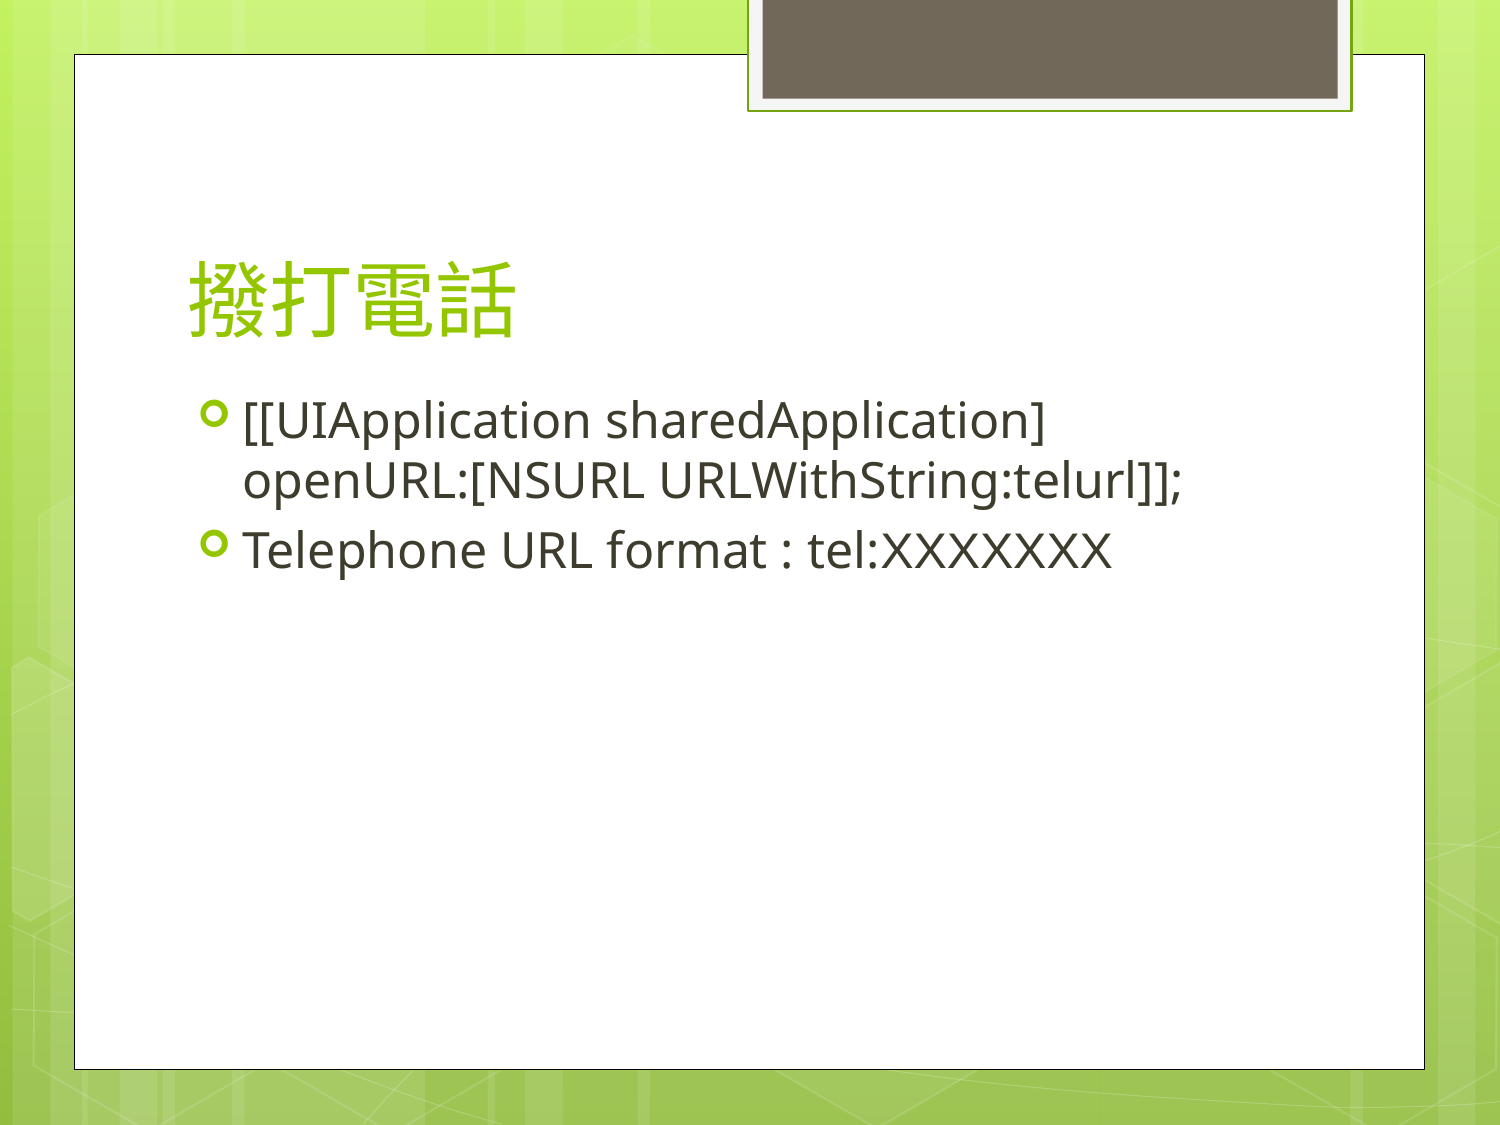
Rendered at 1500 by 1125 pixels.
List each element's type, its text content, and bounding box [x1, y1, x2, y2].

title 撥打電話 [171, 168, 1324, 357]
list [[UIApplication sharedApplication] openURL:[NSURL URLWithString:telurl]]; Telephone URL format : tel:XXXXXXX [171, 381, 1283, 957]
